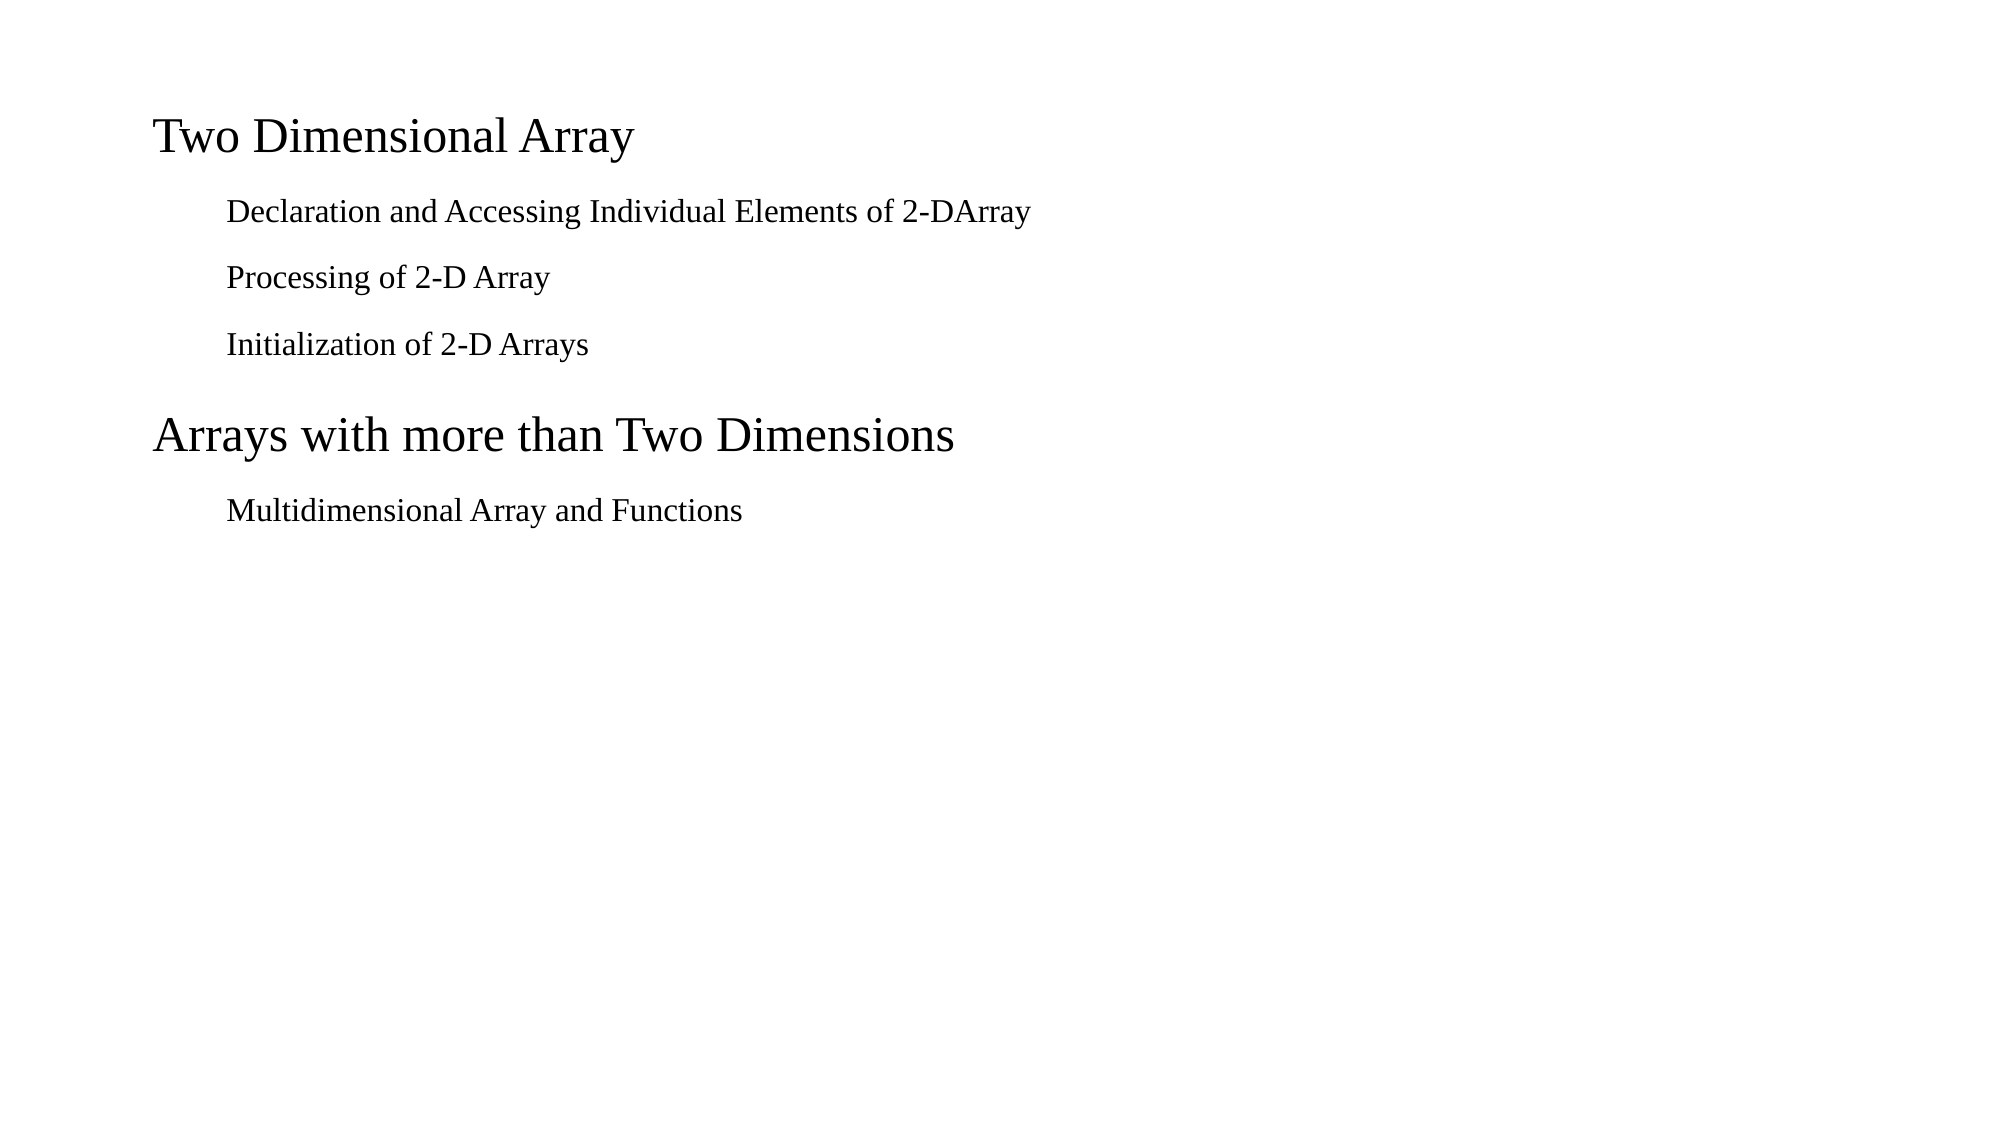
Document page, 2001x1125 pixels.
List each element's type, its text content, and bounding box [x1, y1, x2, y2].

list Two Dimensional Array Declaration and Accessing Individual Elements of 2-DArray Processing of 2-D Array Initialization of 2-D Arrays Arrays with more than Two Dimensions Multidimensional Array and Functions [137, 64, 1863, 1053]
